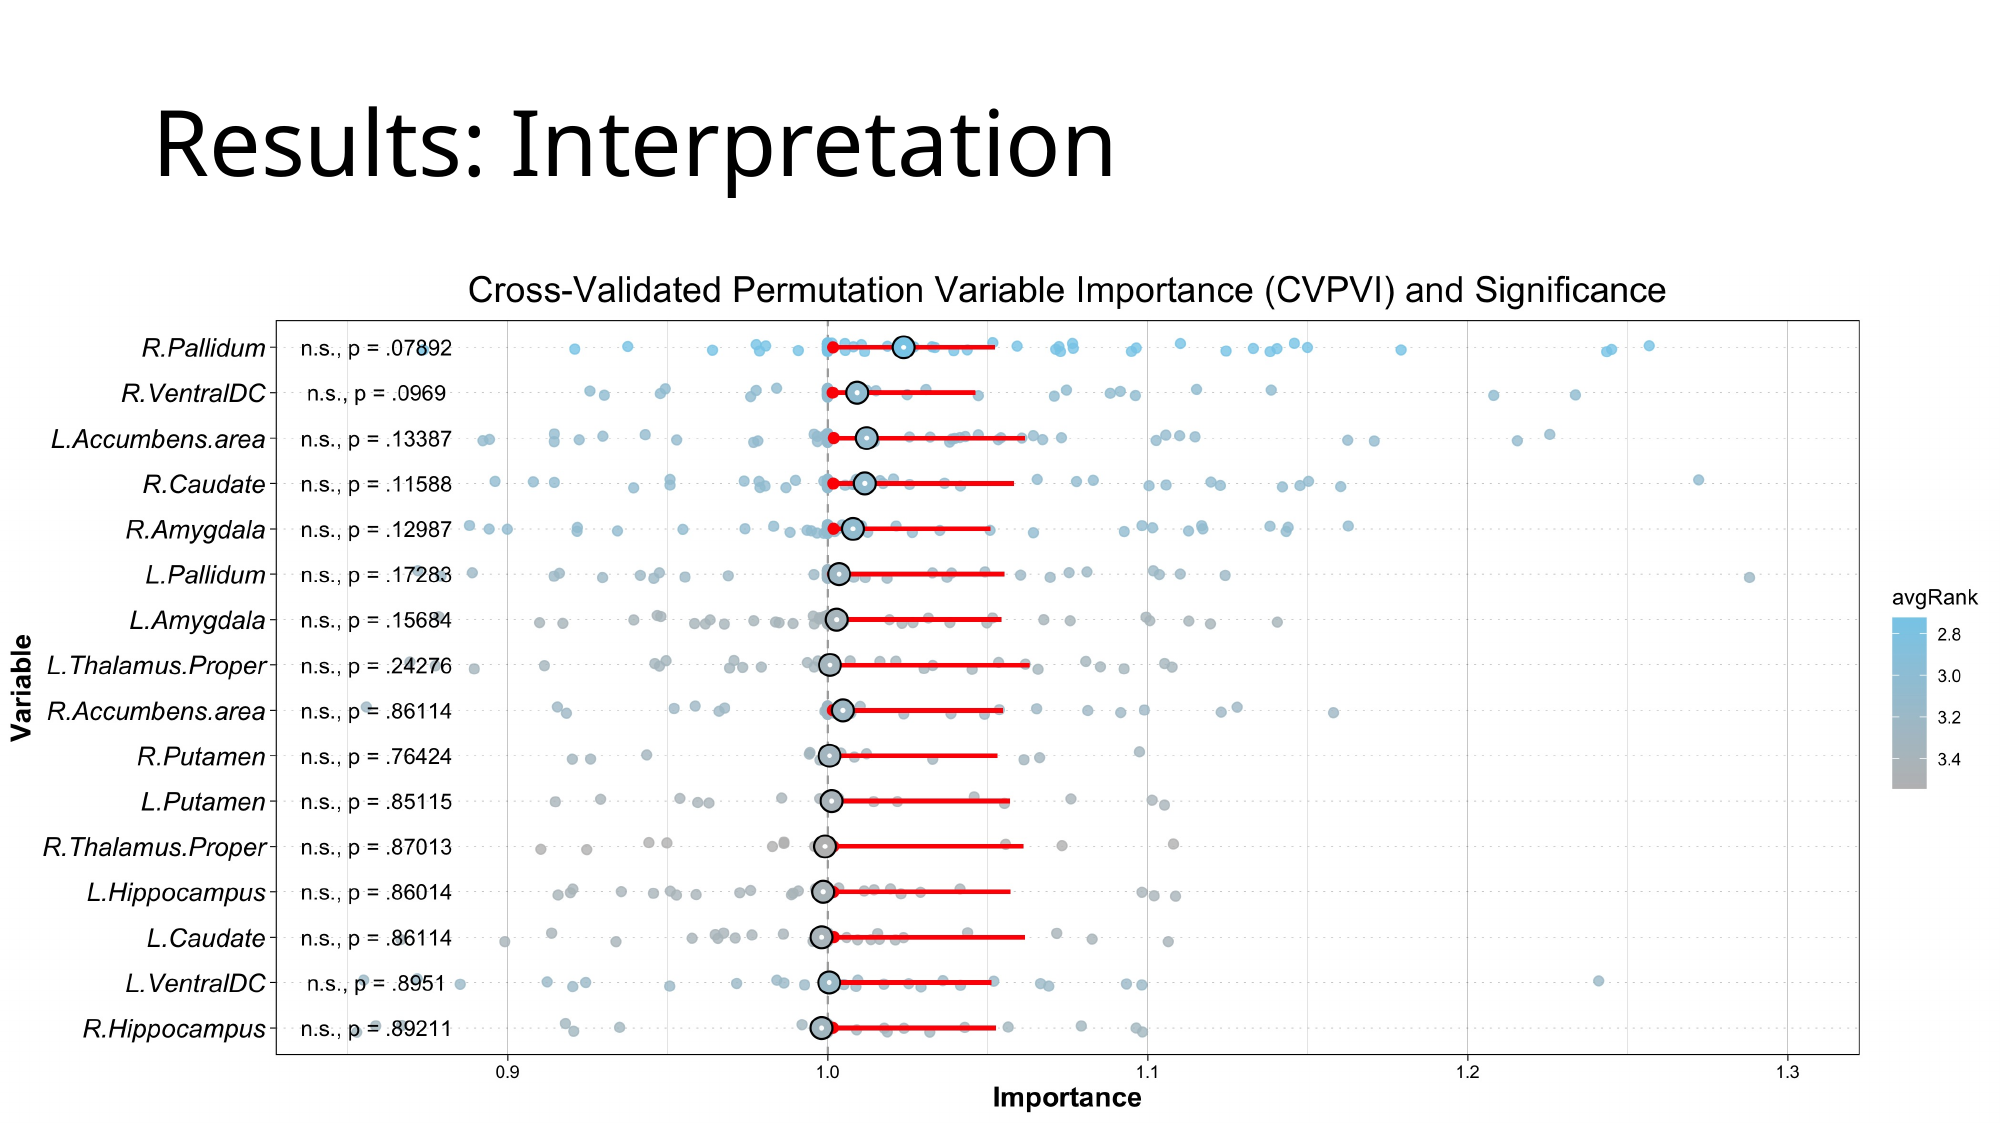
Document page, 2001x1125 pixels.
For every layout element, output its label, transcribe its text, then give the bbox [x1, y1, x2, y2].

picture [0, 265, 2000, 1123]
title Results: Interpretation [137, 59, 1863, 235]
